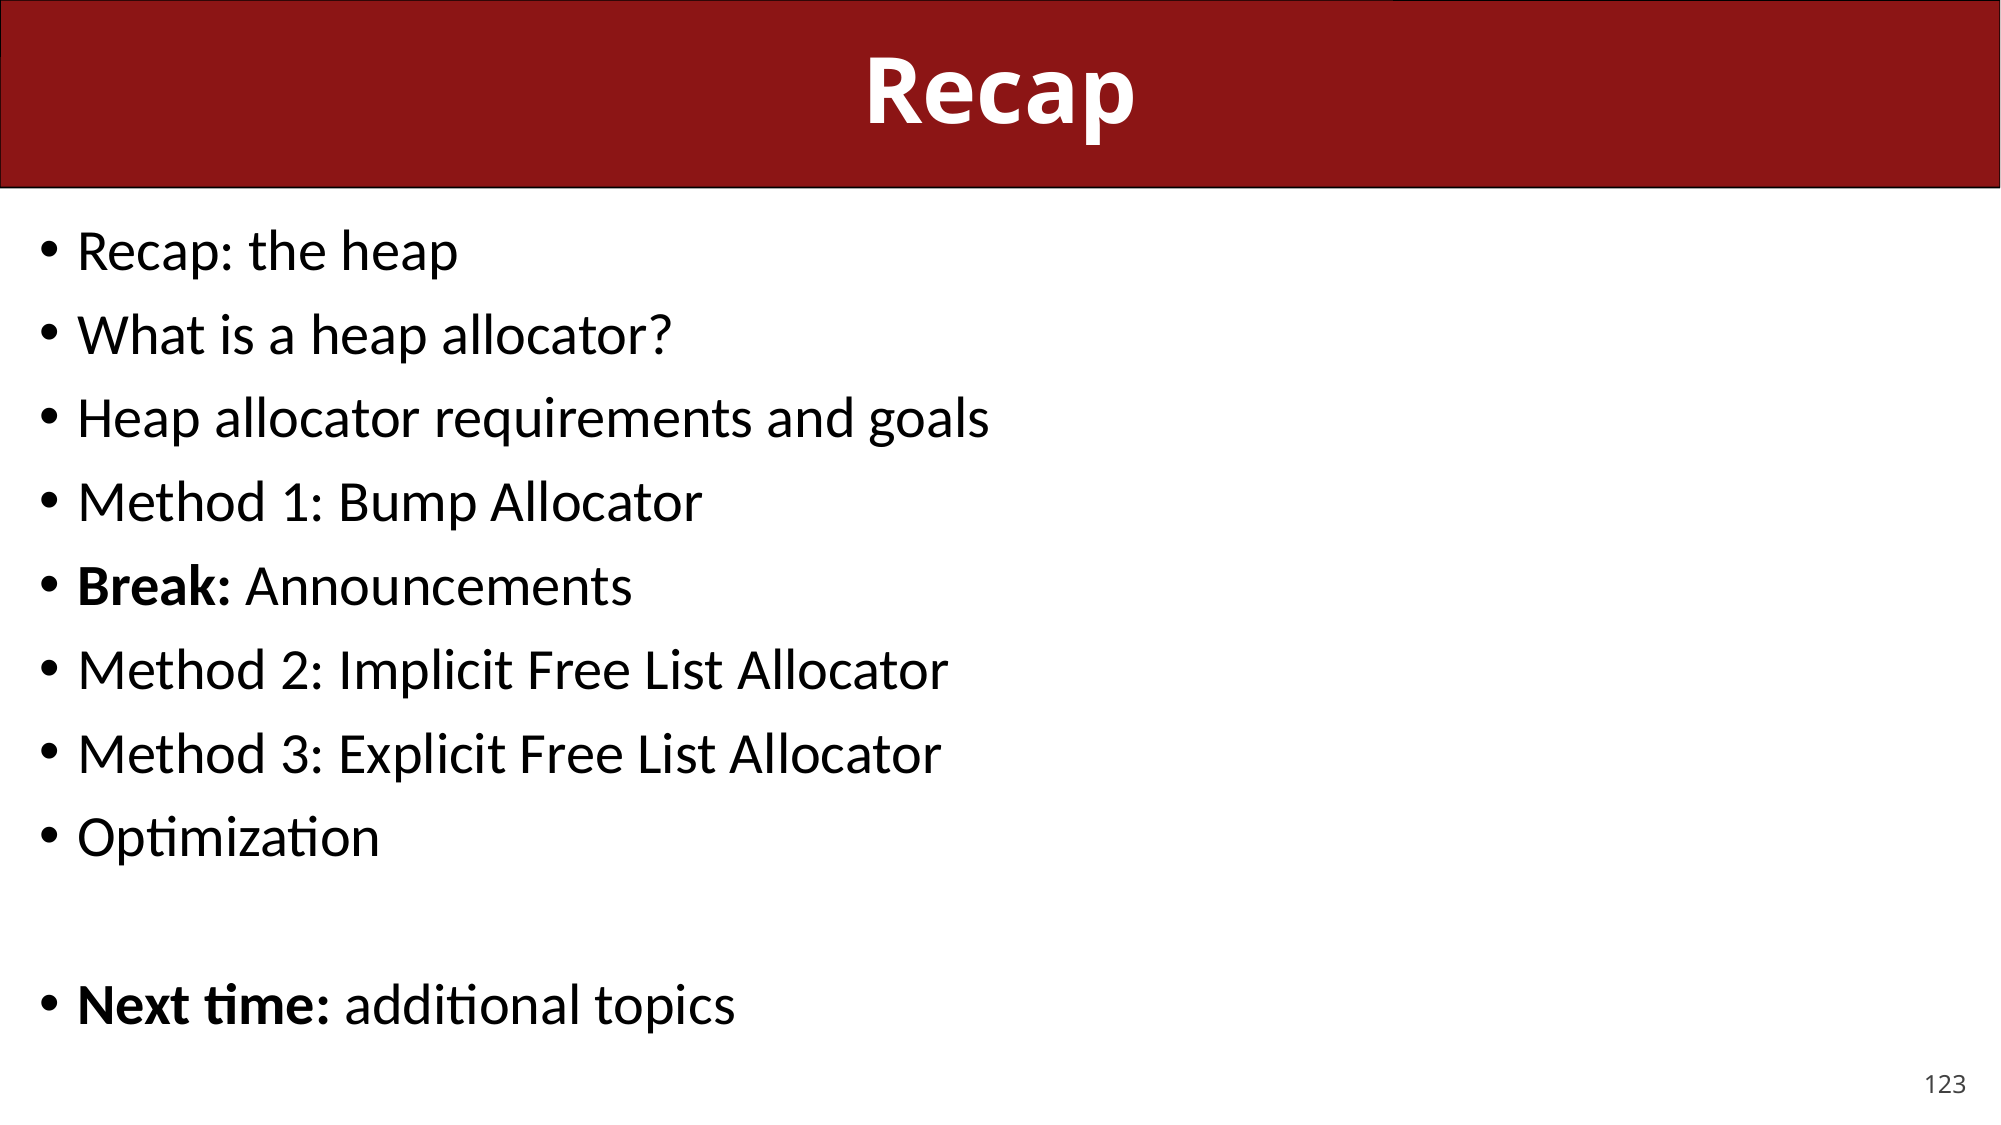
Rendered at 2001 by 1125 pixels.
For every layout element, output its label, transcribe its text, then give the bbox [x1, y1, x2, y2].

title Recap [75, 0, 1925, 188]
list Recap: the heap What is a heap allocator? Heap allocator requirements and goals Method 1: Bump Allocator Break: Announcements Method 2: Implicit Free List Allocator Method 3: Explicit Free List Allocator Optimization Next time: additional topics [24, 212, 1963, 1113]
